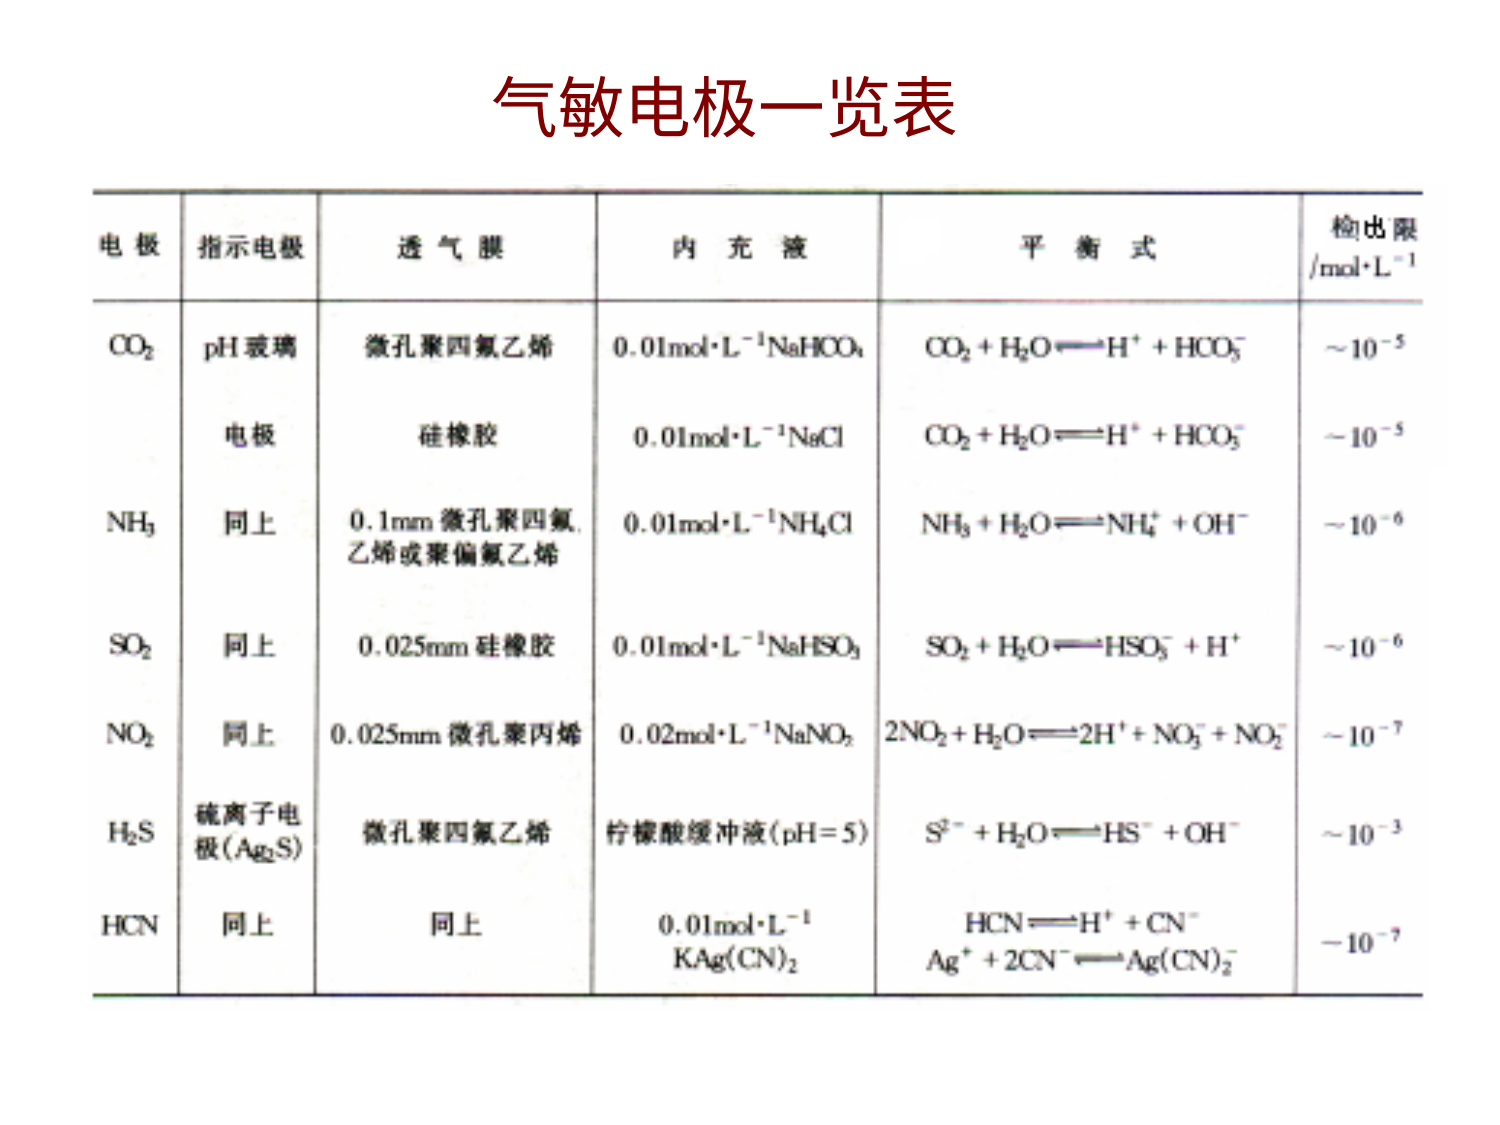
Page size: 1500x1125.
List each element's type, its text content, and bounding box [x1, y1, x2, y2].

picture [88, 184, 1448, 1012]
title 气敏电极一览表 [87, 50, 1363, 163]
